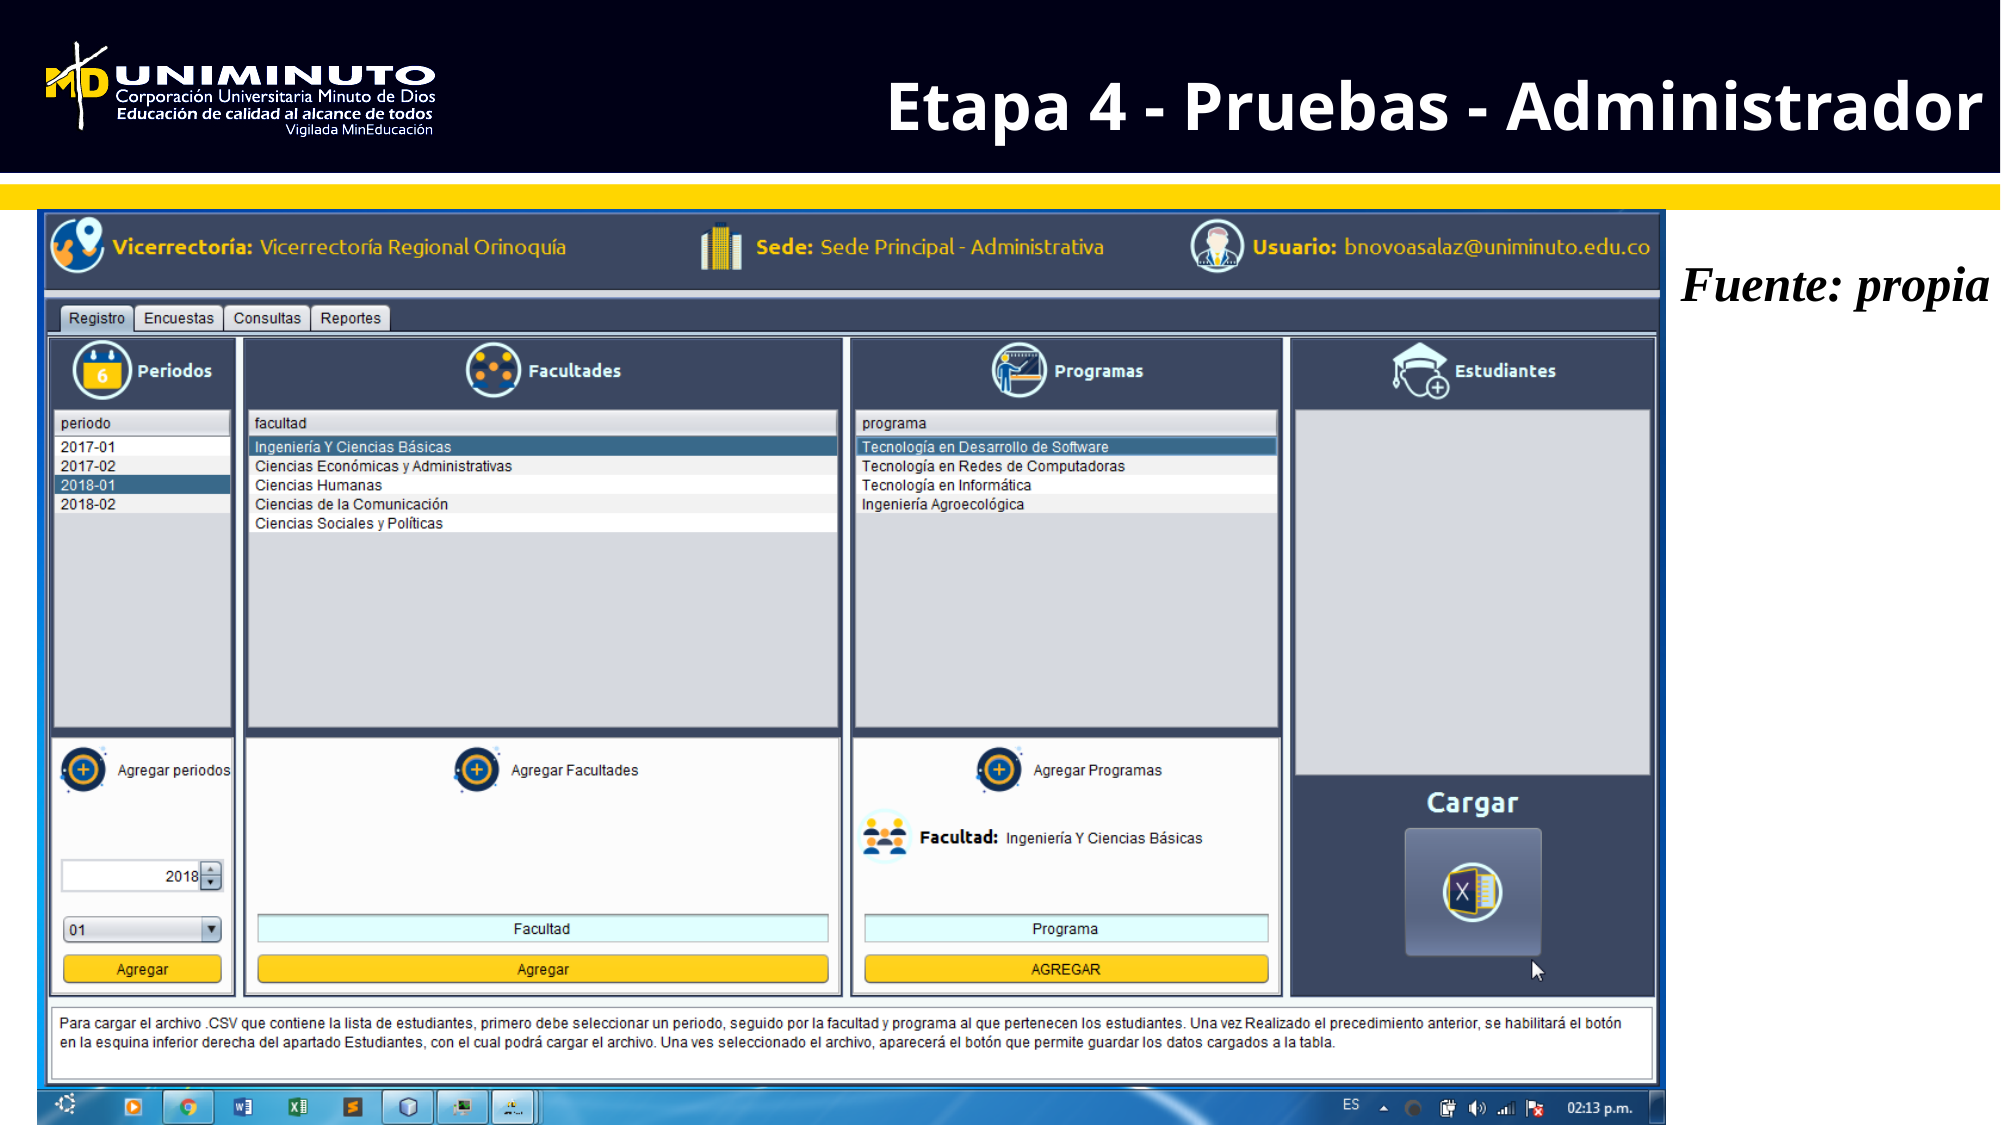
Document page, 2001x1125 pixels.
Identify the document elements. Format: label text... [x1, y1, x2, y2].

title Etapa 4 - Pruebas - Administrador [737, 49, 2000, 169]
text_box Fuente: propia [1666, 244, 2000, 319]
picture [0, 0, 2001, 1125]
